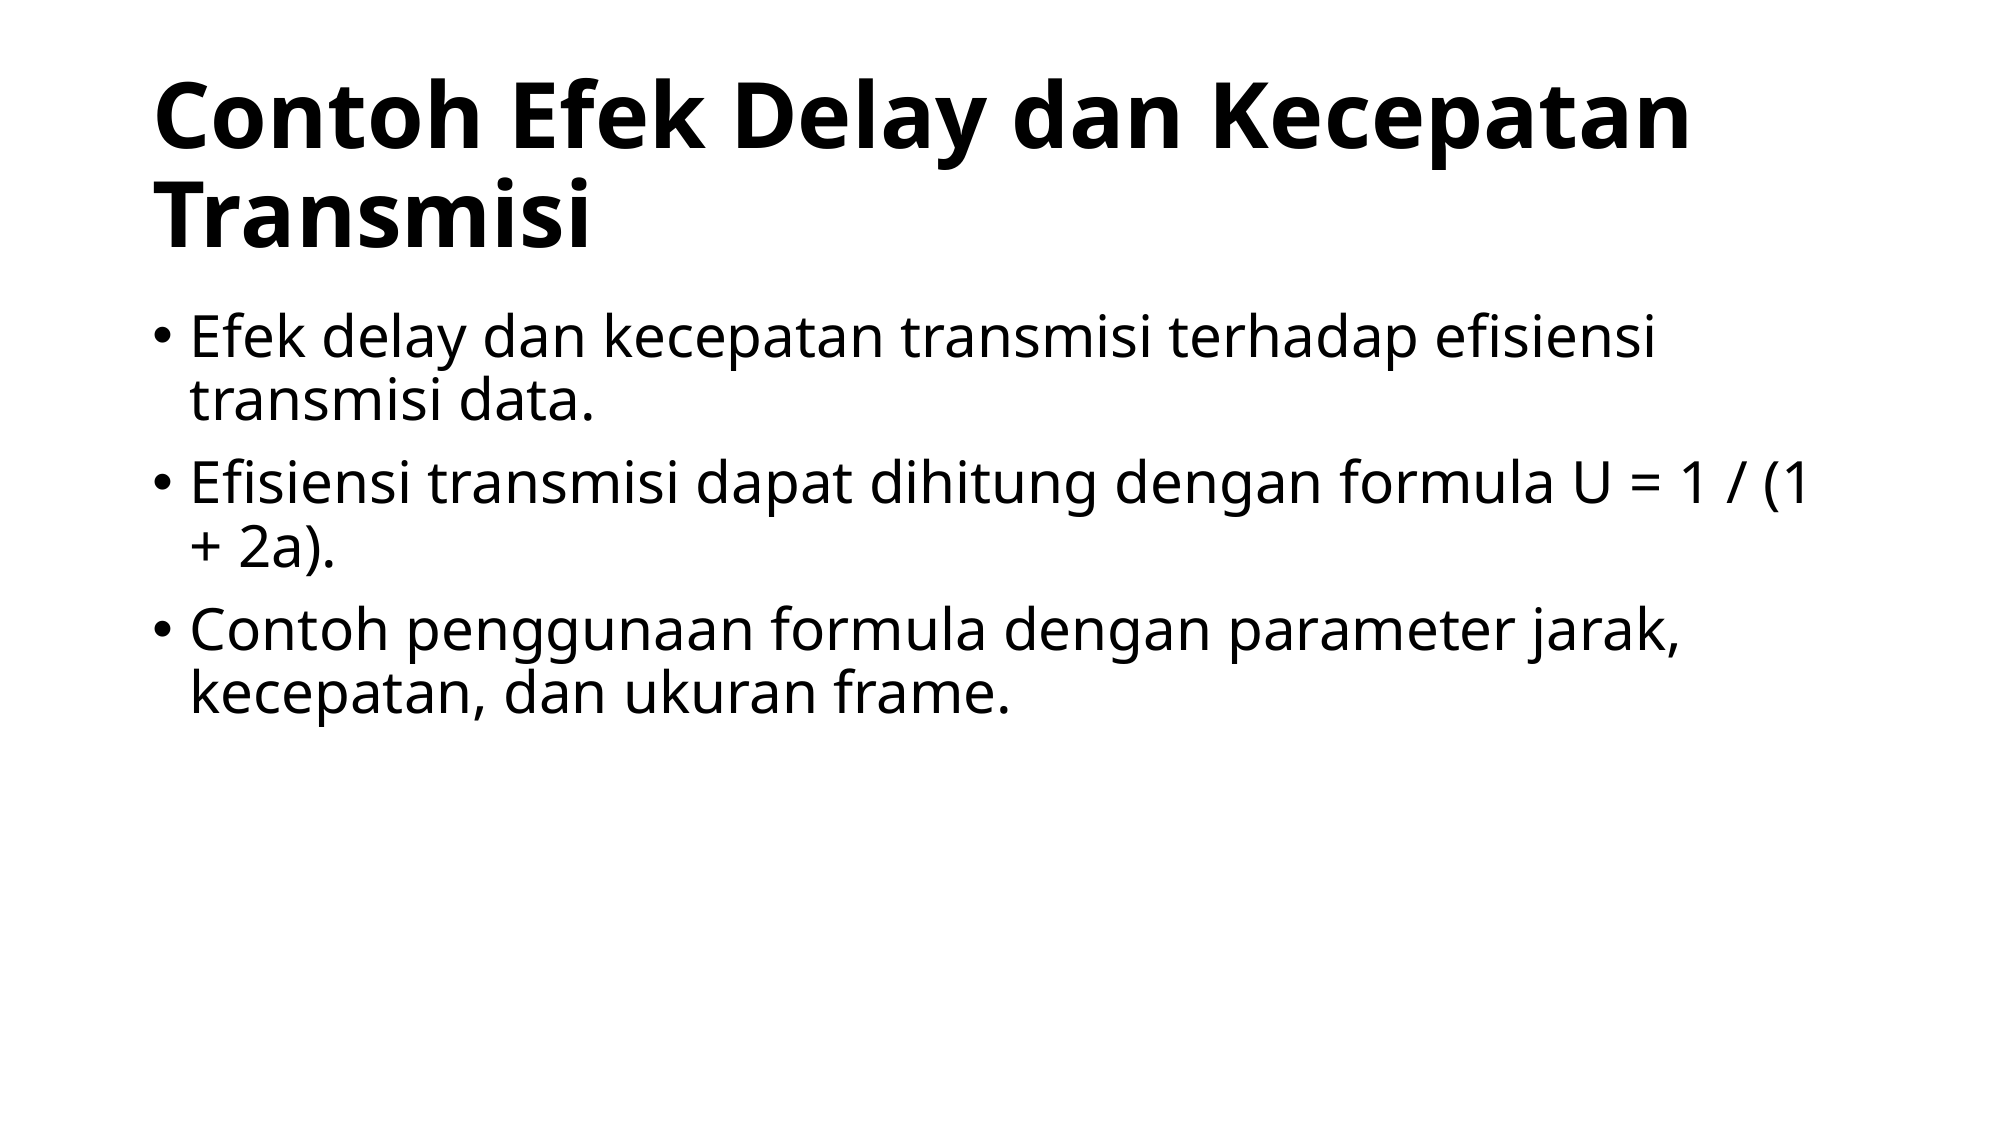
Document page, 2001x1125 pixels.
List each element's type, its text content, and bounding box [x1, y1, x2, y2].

list Efek delay dan kecepatan transmisi terhadap efisiensi transmisi data. Efisiensi transmisi dapat dihitung dengan formula U = 1 / (1 + 2a). Contoh penggunaan formula dengan parameter jarak, kecepatan, dan ukuran frame. [137, 299, 1863, 1014]
title Contoh Efek Delay dan Kecepatan Transmisi [137, 59, 1863, 278]
